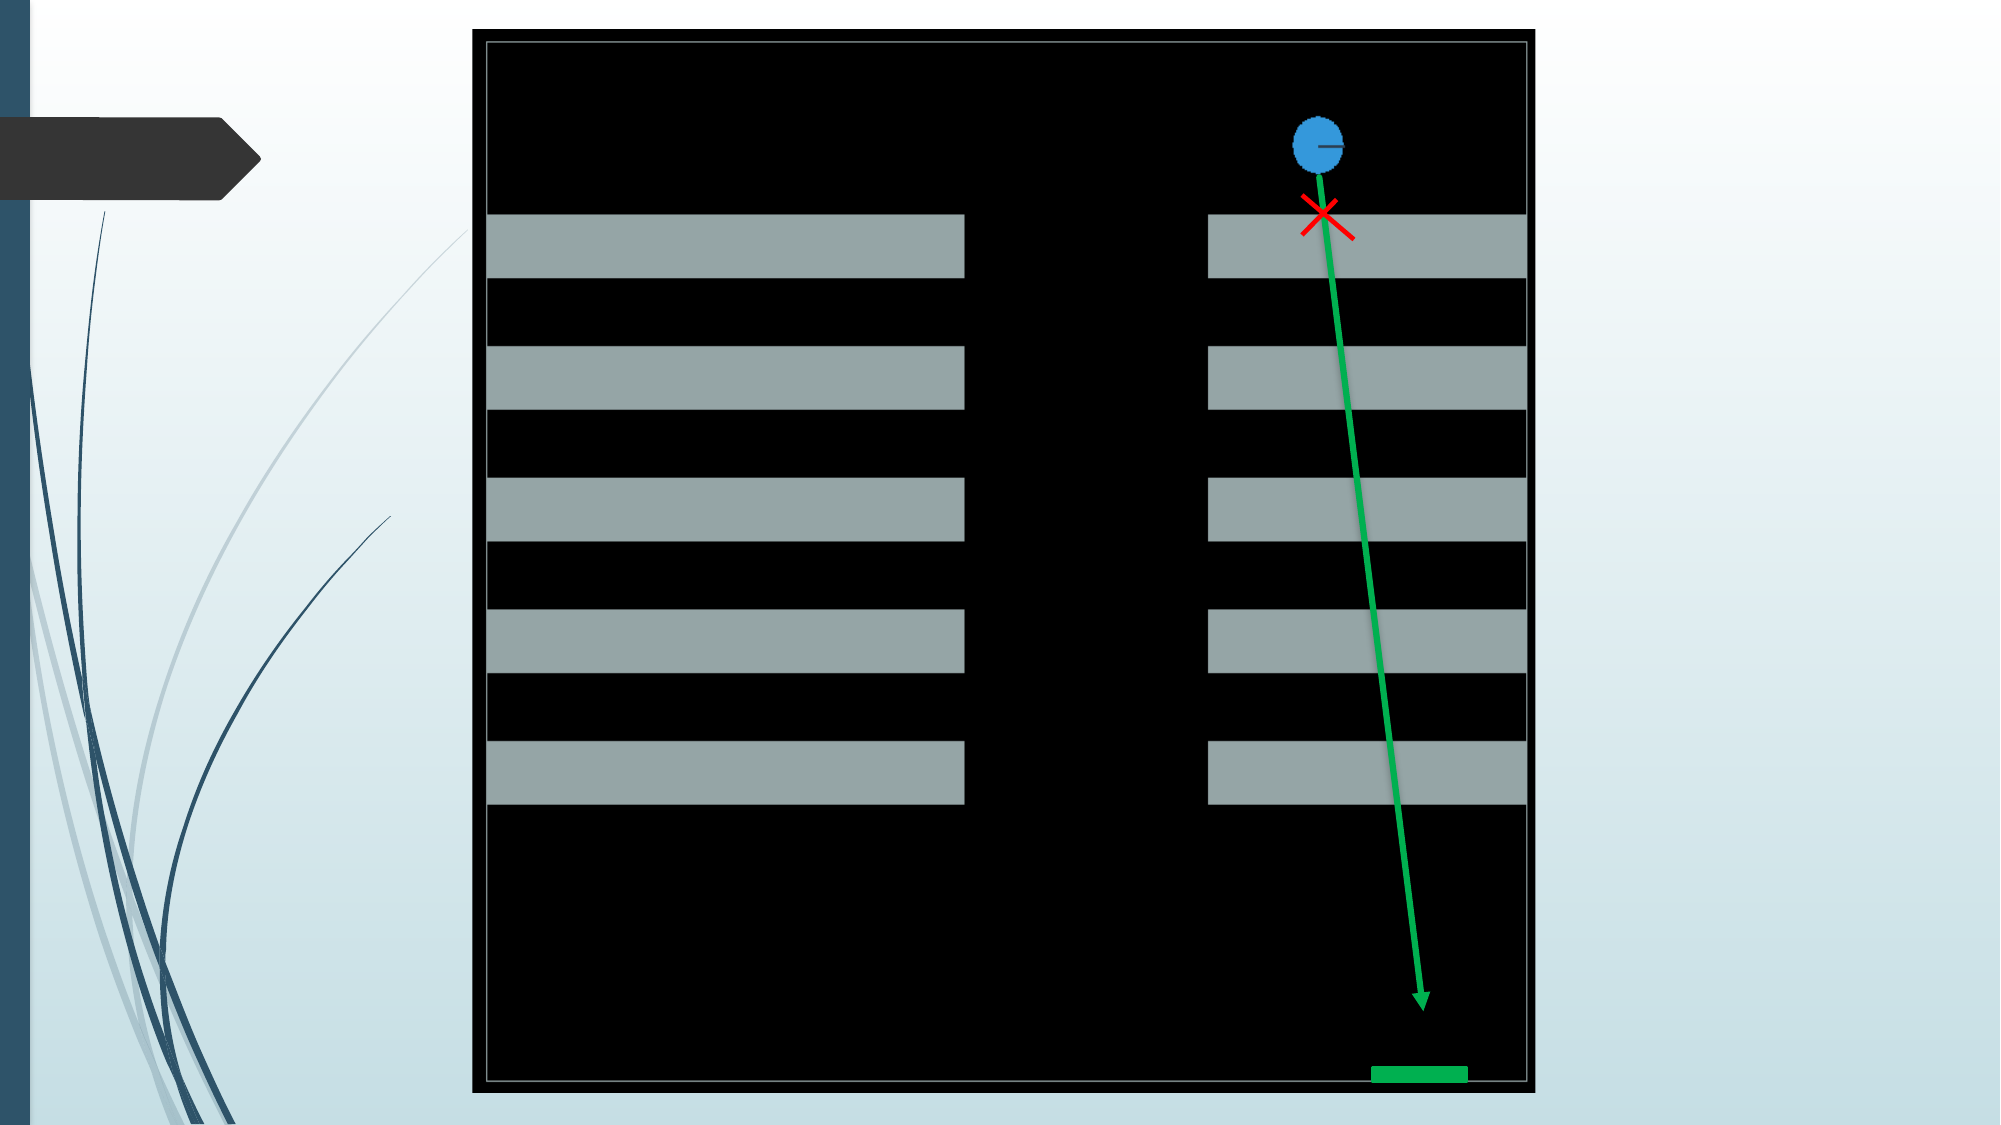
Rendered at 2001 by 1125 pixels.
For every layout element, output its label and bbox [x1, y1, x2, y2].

picture [472, 29, 1536, 1093]
